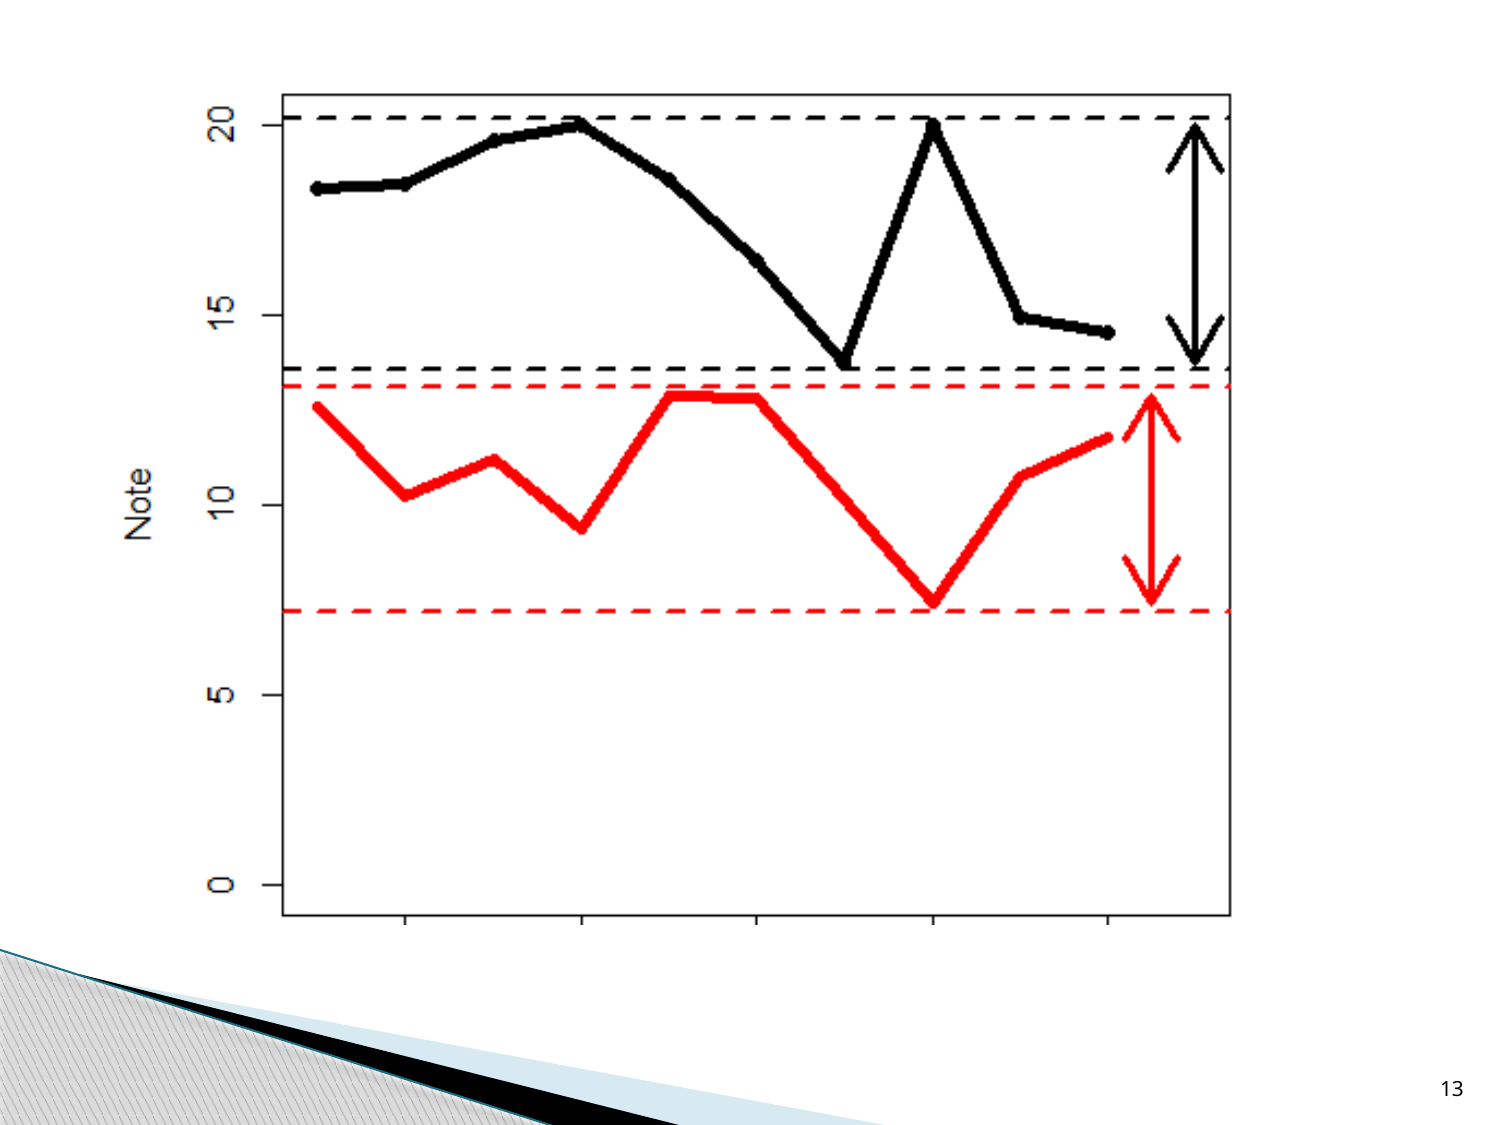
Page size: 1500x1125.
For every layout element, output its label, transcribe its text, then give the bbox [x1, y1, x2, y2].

slide_number 13 [1418, 1051, 1479, 1112]
picture [111, 32, 1306, 926]
